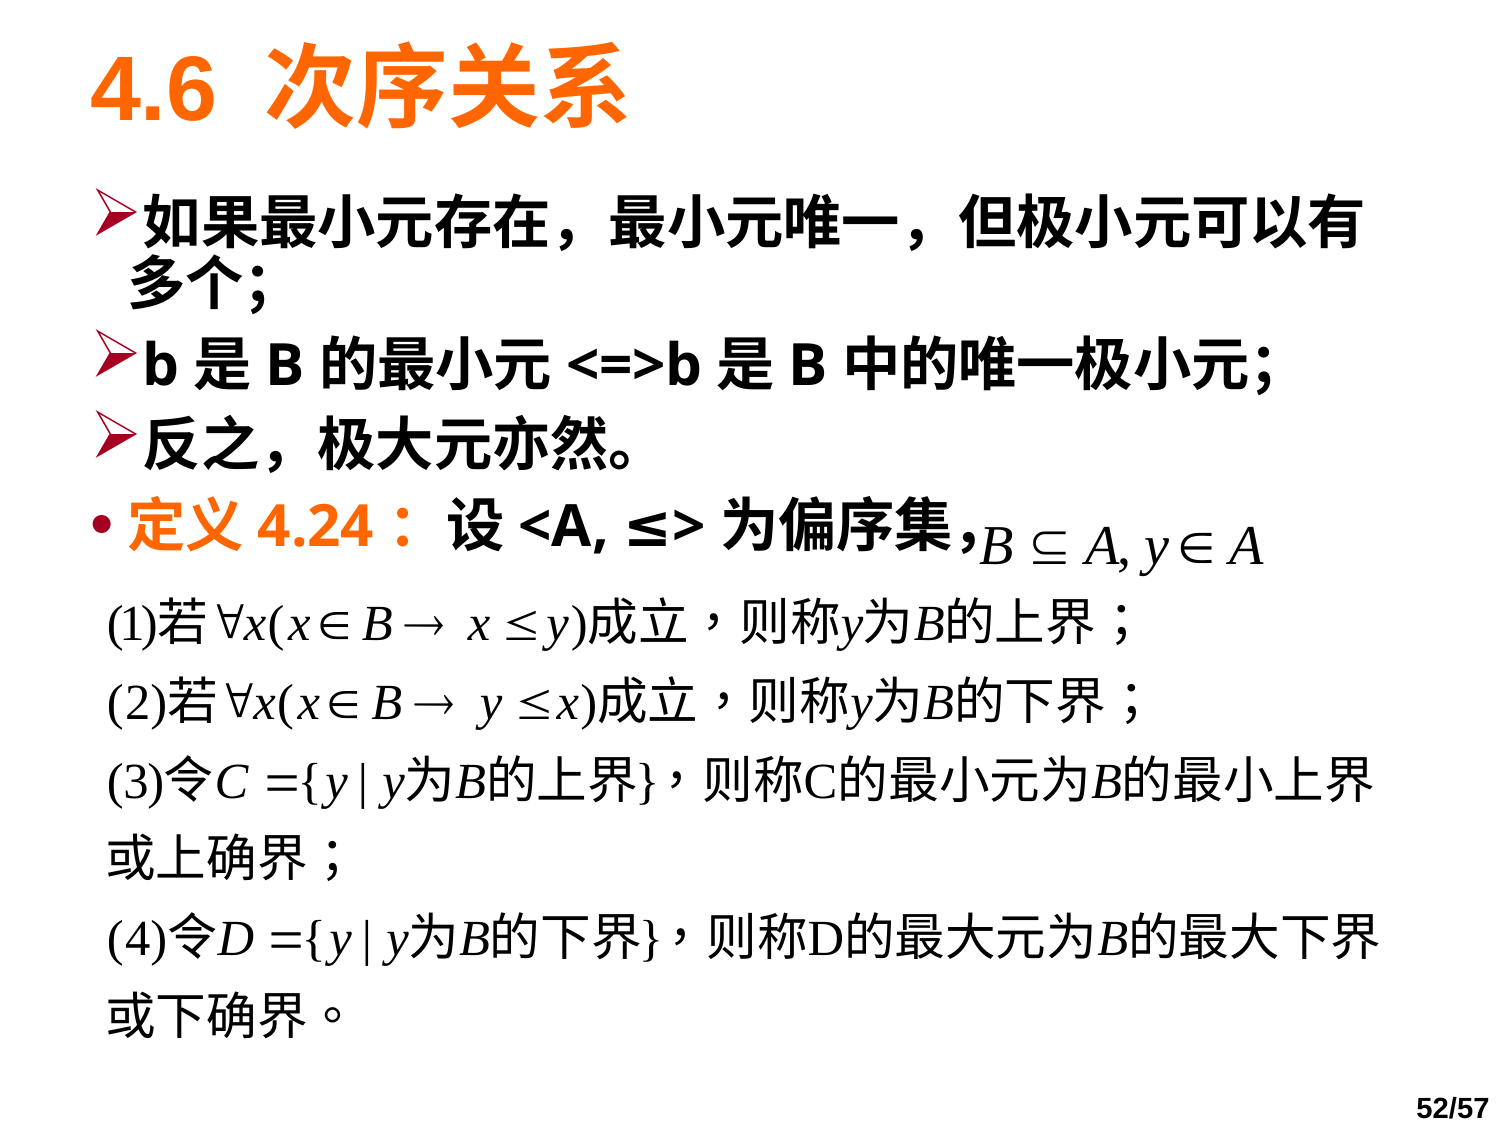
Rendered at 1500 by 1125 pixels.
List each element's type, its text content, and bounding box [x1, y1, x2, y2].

list 如果最小元存在，最小元唯一，但极小元可以有多个； b是B的最小元<=>b是B中的唯一极小元； 反之，极大元亦然。 定义4.24：设<A, ≤>为偏序集， [75, 187, 1425, 1088]
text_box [99, 587, 1389, 1053]
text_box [969, 512, 1270, 585]
title 4.6 次序关系 [74, 37, 1426, 143]
